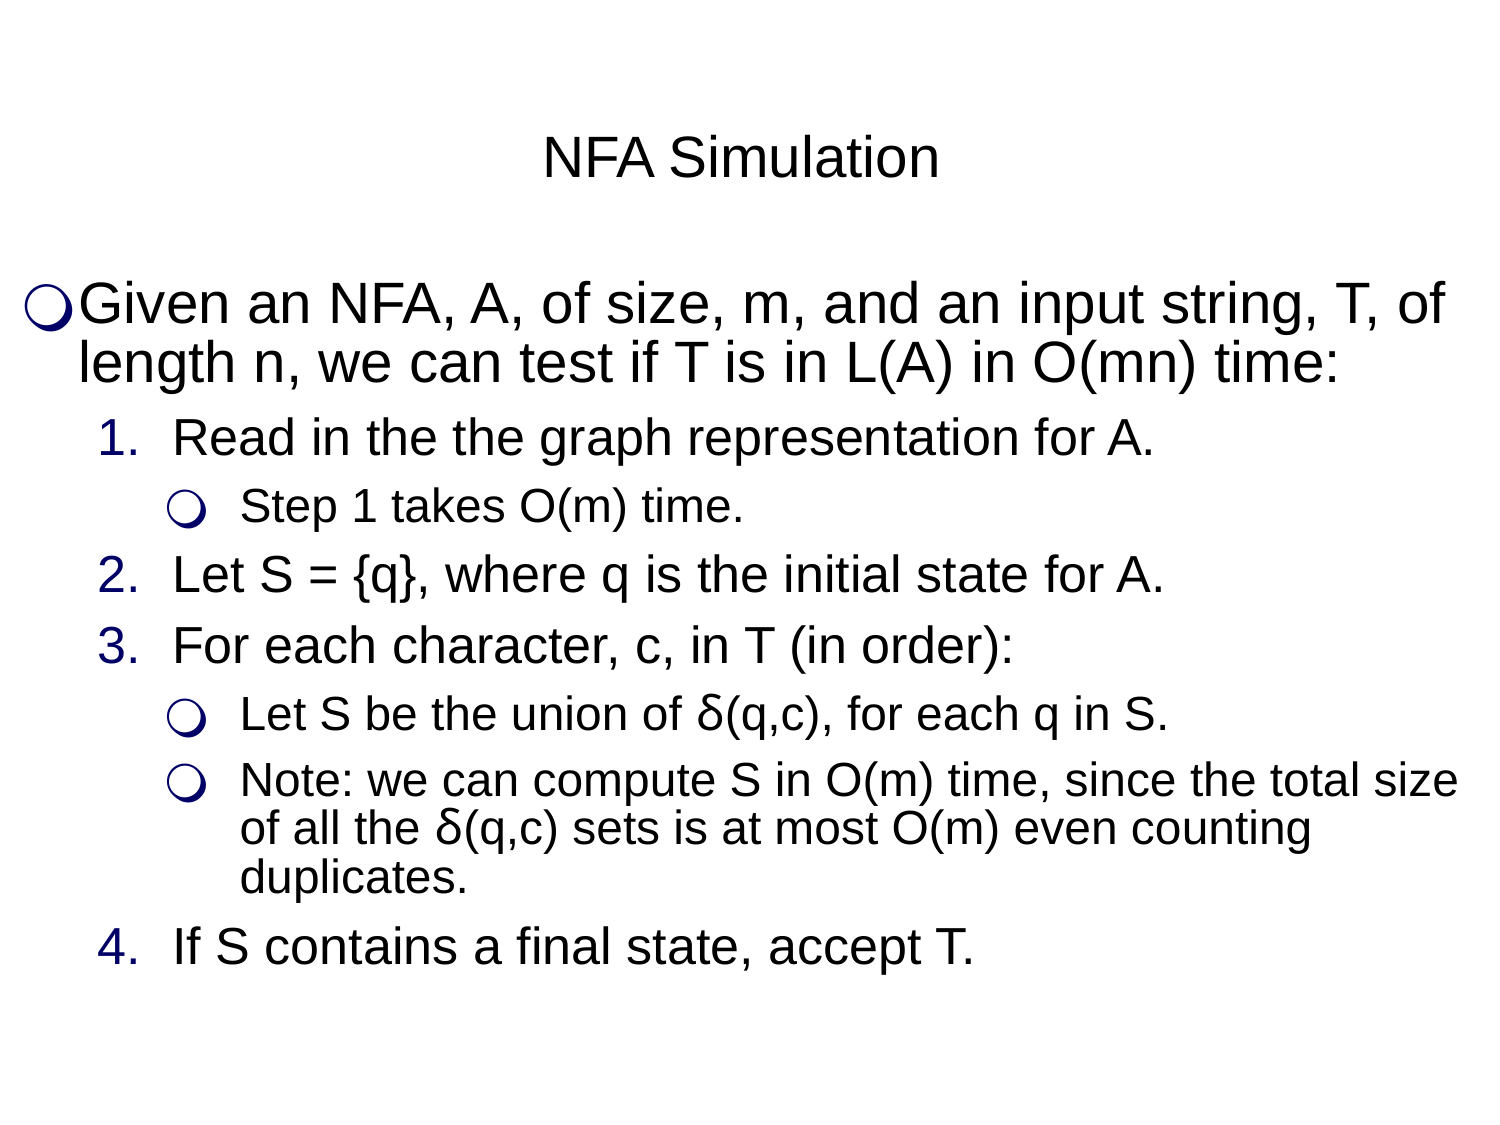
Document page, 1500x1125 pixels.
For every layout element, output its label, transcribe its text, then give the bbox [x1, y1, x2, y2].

title NFA Simulation [51, 97, 1449, 223]
text_box Given an NFA, A, of size, m, and an input string, T, of length n, we can test if T is in L(A) in O(mn) time: Read in the the graph representation for A. Step 1 takes O(m) time. Let S = {q}, where q is the initial state for A. For each character, c, in T (in order): Let S be the union of δ(q,c), for each q in S. Note: we can compute S in O(m) time, since the total size of all the δ(q,c) sets is at most O(m) even counting duplicates. If S contains a final state, accept T. [6, 268, 1493, 1090]
